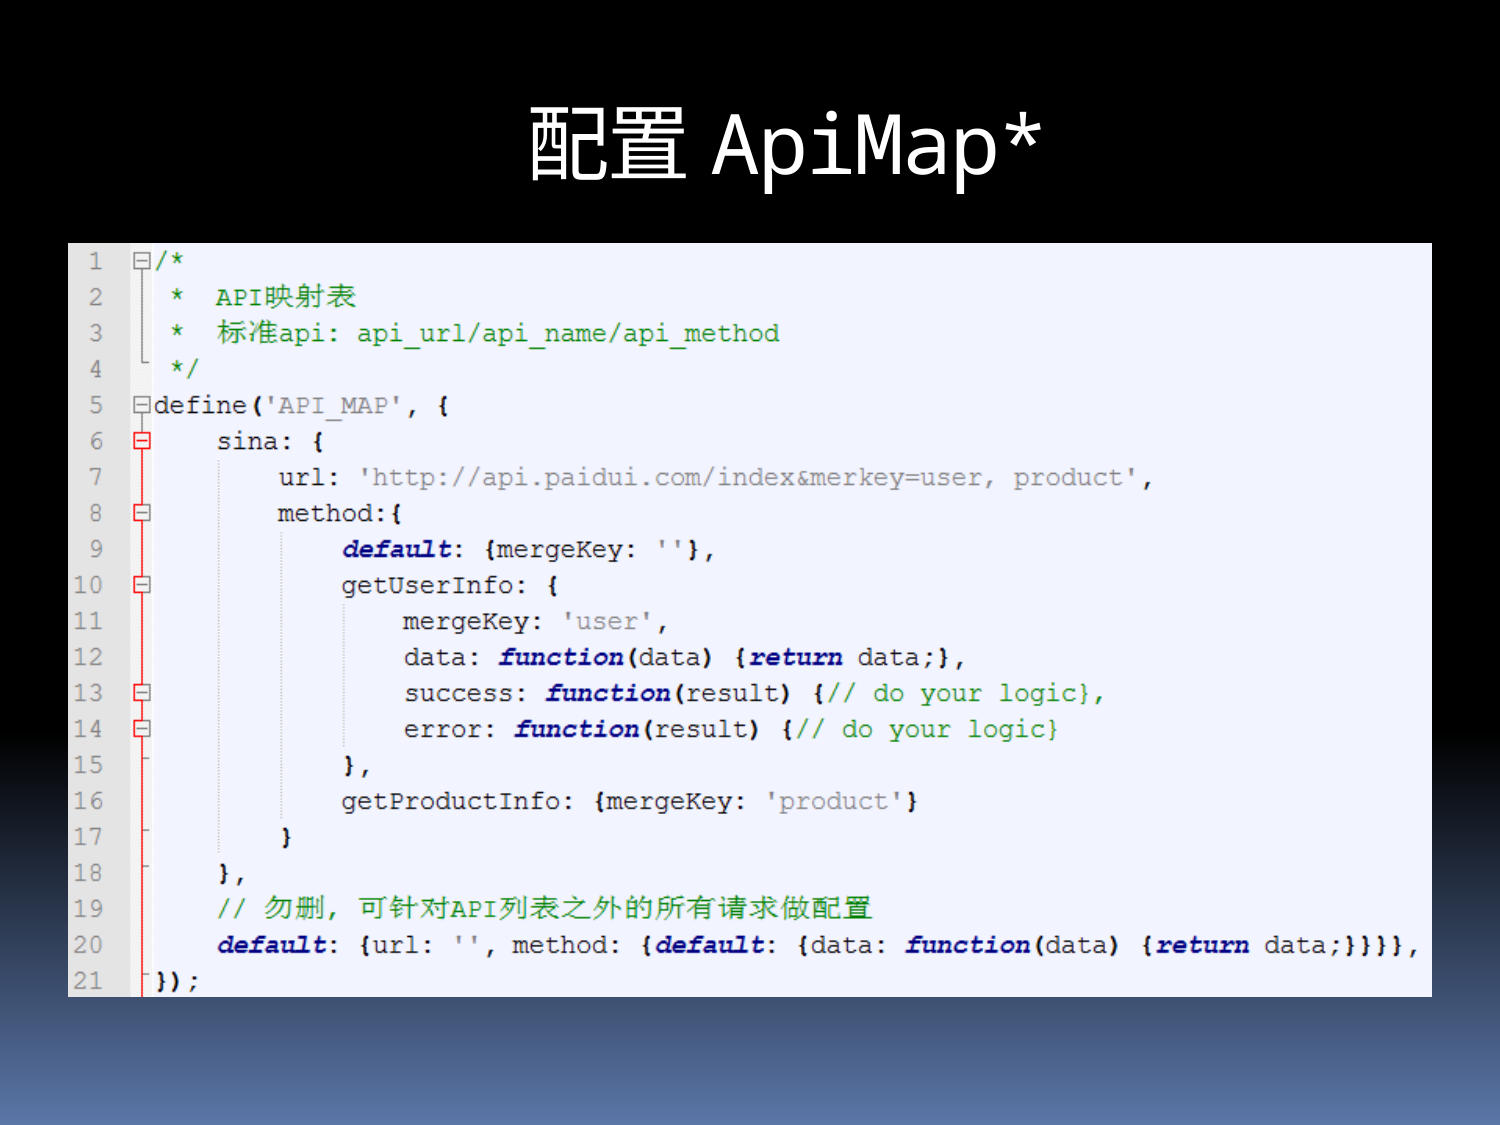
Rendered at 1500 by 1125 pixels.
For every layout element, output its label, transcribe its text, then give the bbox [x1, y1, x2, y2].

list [68, 242, 1432, 997]
title 配置ApiMap* [150, 83, 1425, 234]
